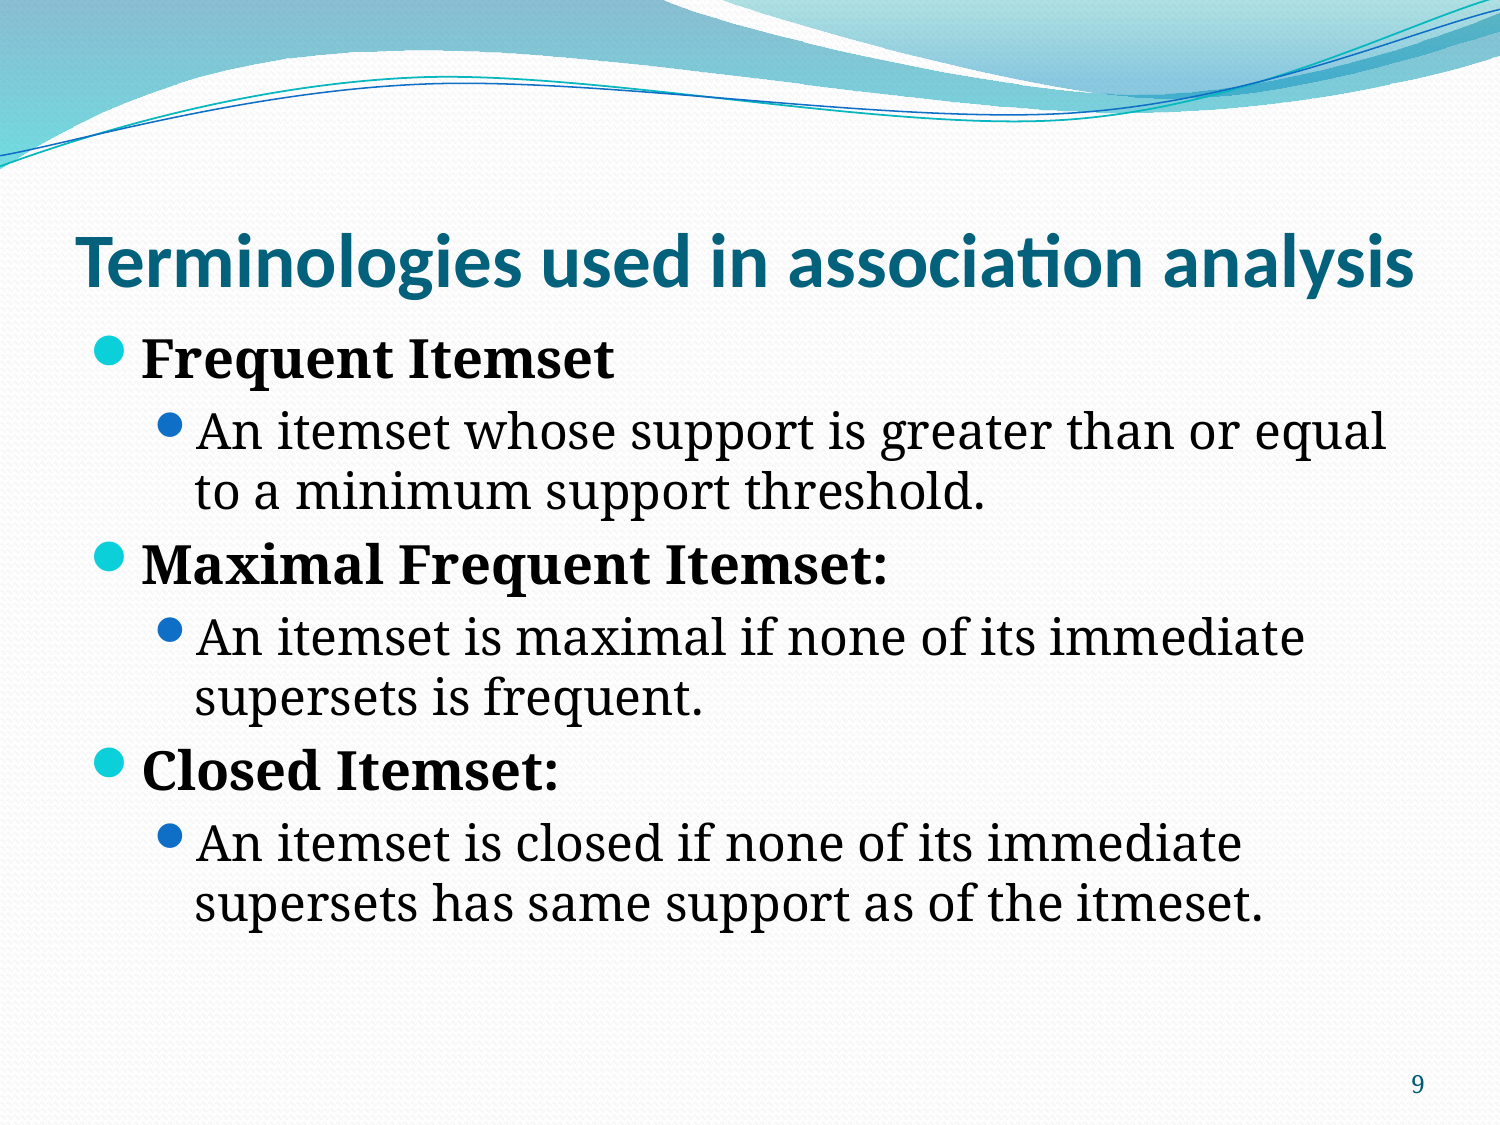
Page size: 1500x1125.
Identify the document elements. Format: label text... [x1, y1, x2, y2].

slide_number 9 [1299, 1042, 1425, 1103]
list Frequent Itemset An itemset whose support is greater than or equal to a minimum support threshold. Maximal Frequent Itemset: An itemset is maximal if none of its immediate supersets is frequent. Closed Itemset: An itemset is closed if none of its immediate supersets has same support as of the itmeset. [75, 317, 1425, 1038]
title Terminologies used in association analysis [75, 115, 1425, 303]
